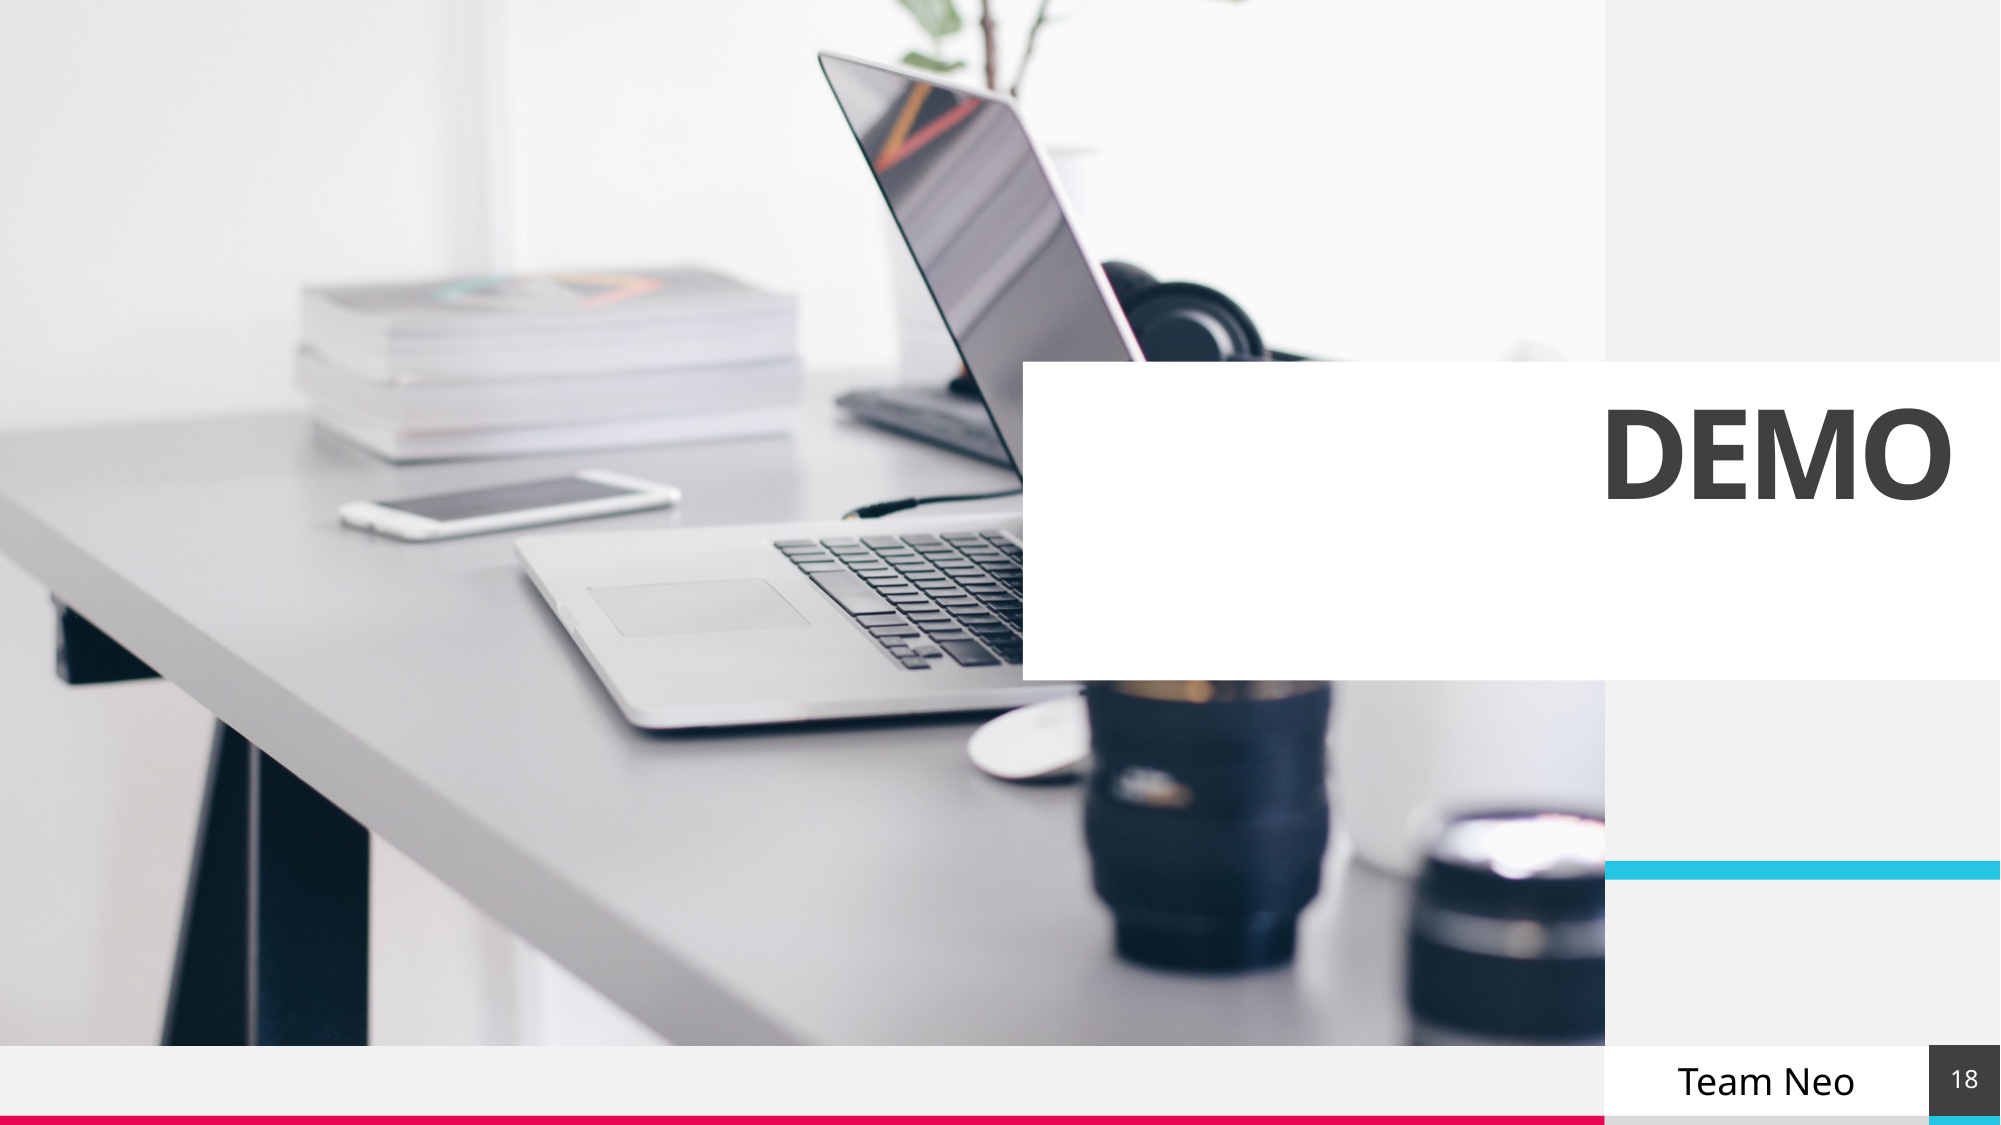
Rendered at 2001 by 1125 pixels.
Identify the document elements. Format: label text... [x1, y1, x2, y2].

picture [0, 0, 1605, 1046]
slide_number 18 [1929, 1045, 2000, 1116]
title DEMO [1605, 361, 2000, 681]
